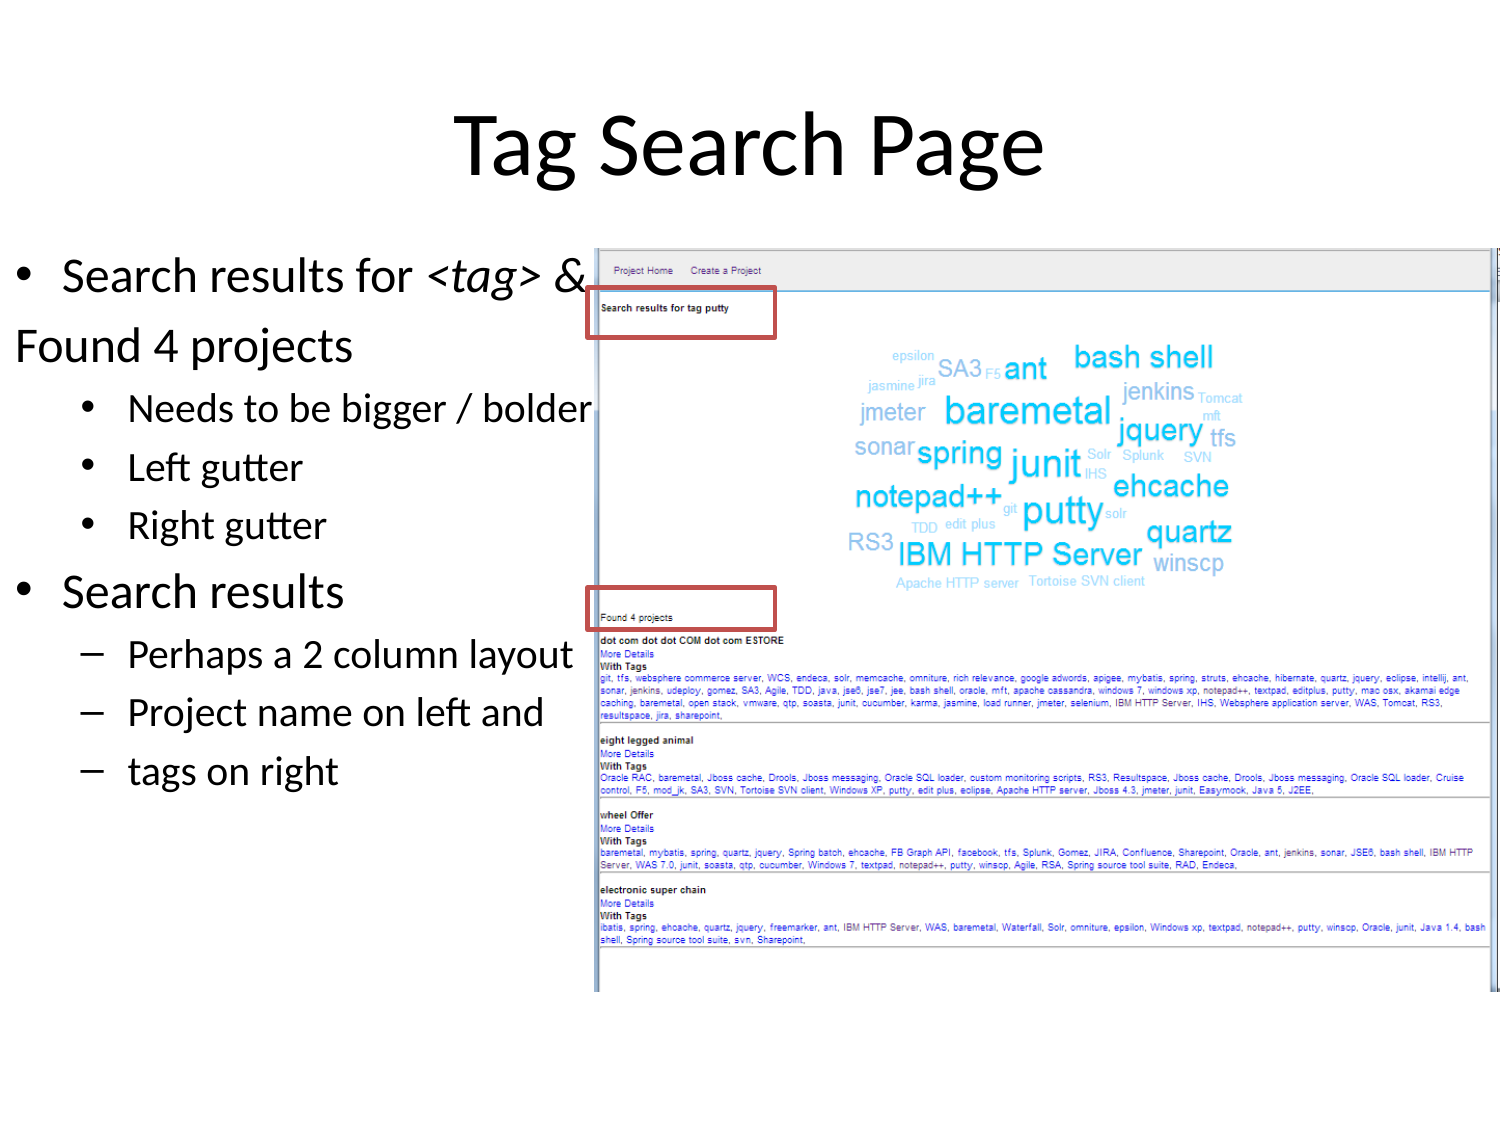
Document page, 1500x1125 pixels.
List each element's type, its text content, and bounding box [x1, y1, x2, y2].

title Tag Search Page [75, 45, 1425, 233]
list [593, 248, 1500, 992]
text_box Search results for <tag> & Found 4 projects Needs to be bigger / bolder Left gutter Right gutter Search results Perhaps a 2 column layout Project name on left and tags on right [0, 235, 775, 1005]
